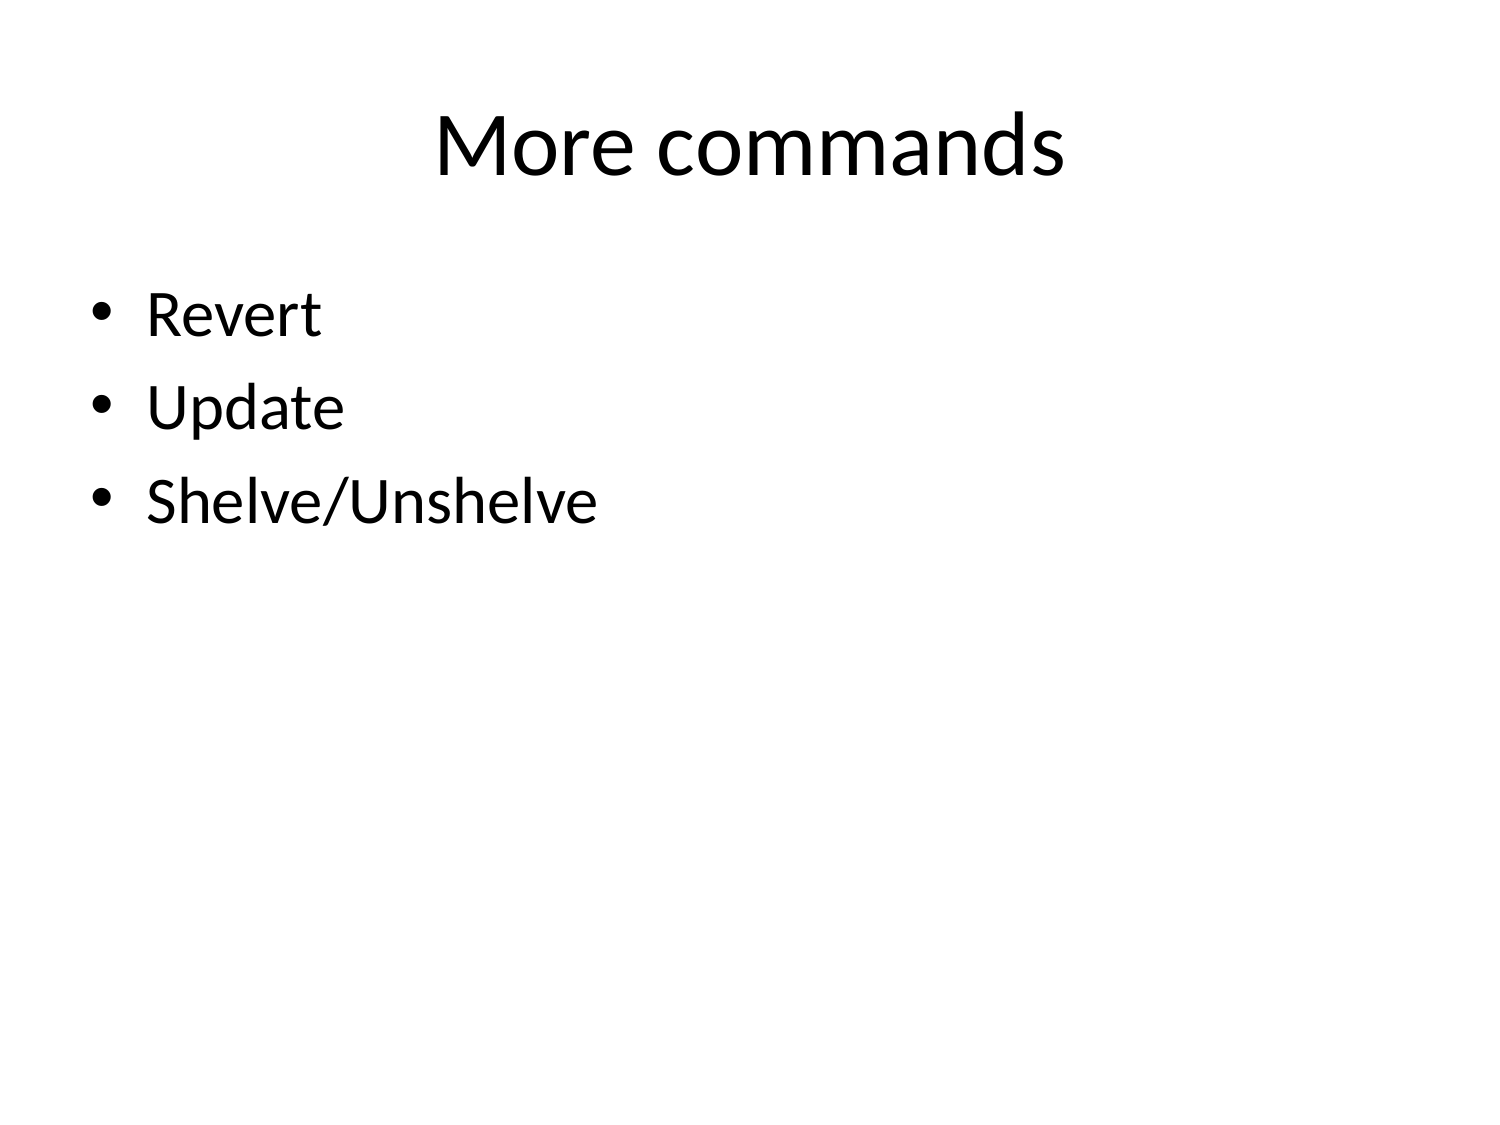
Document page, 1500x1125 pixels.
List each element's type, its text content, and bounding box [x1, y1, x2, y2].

title More commands [75, 45, 1425, 233]
list Revert Update Shelve/Unshelve [75, 262, 1425, 1005]
